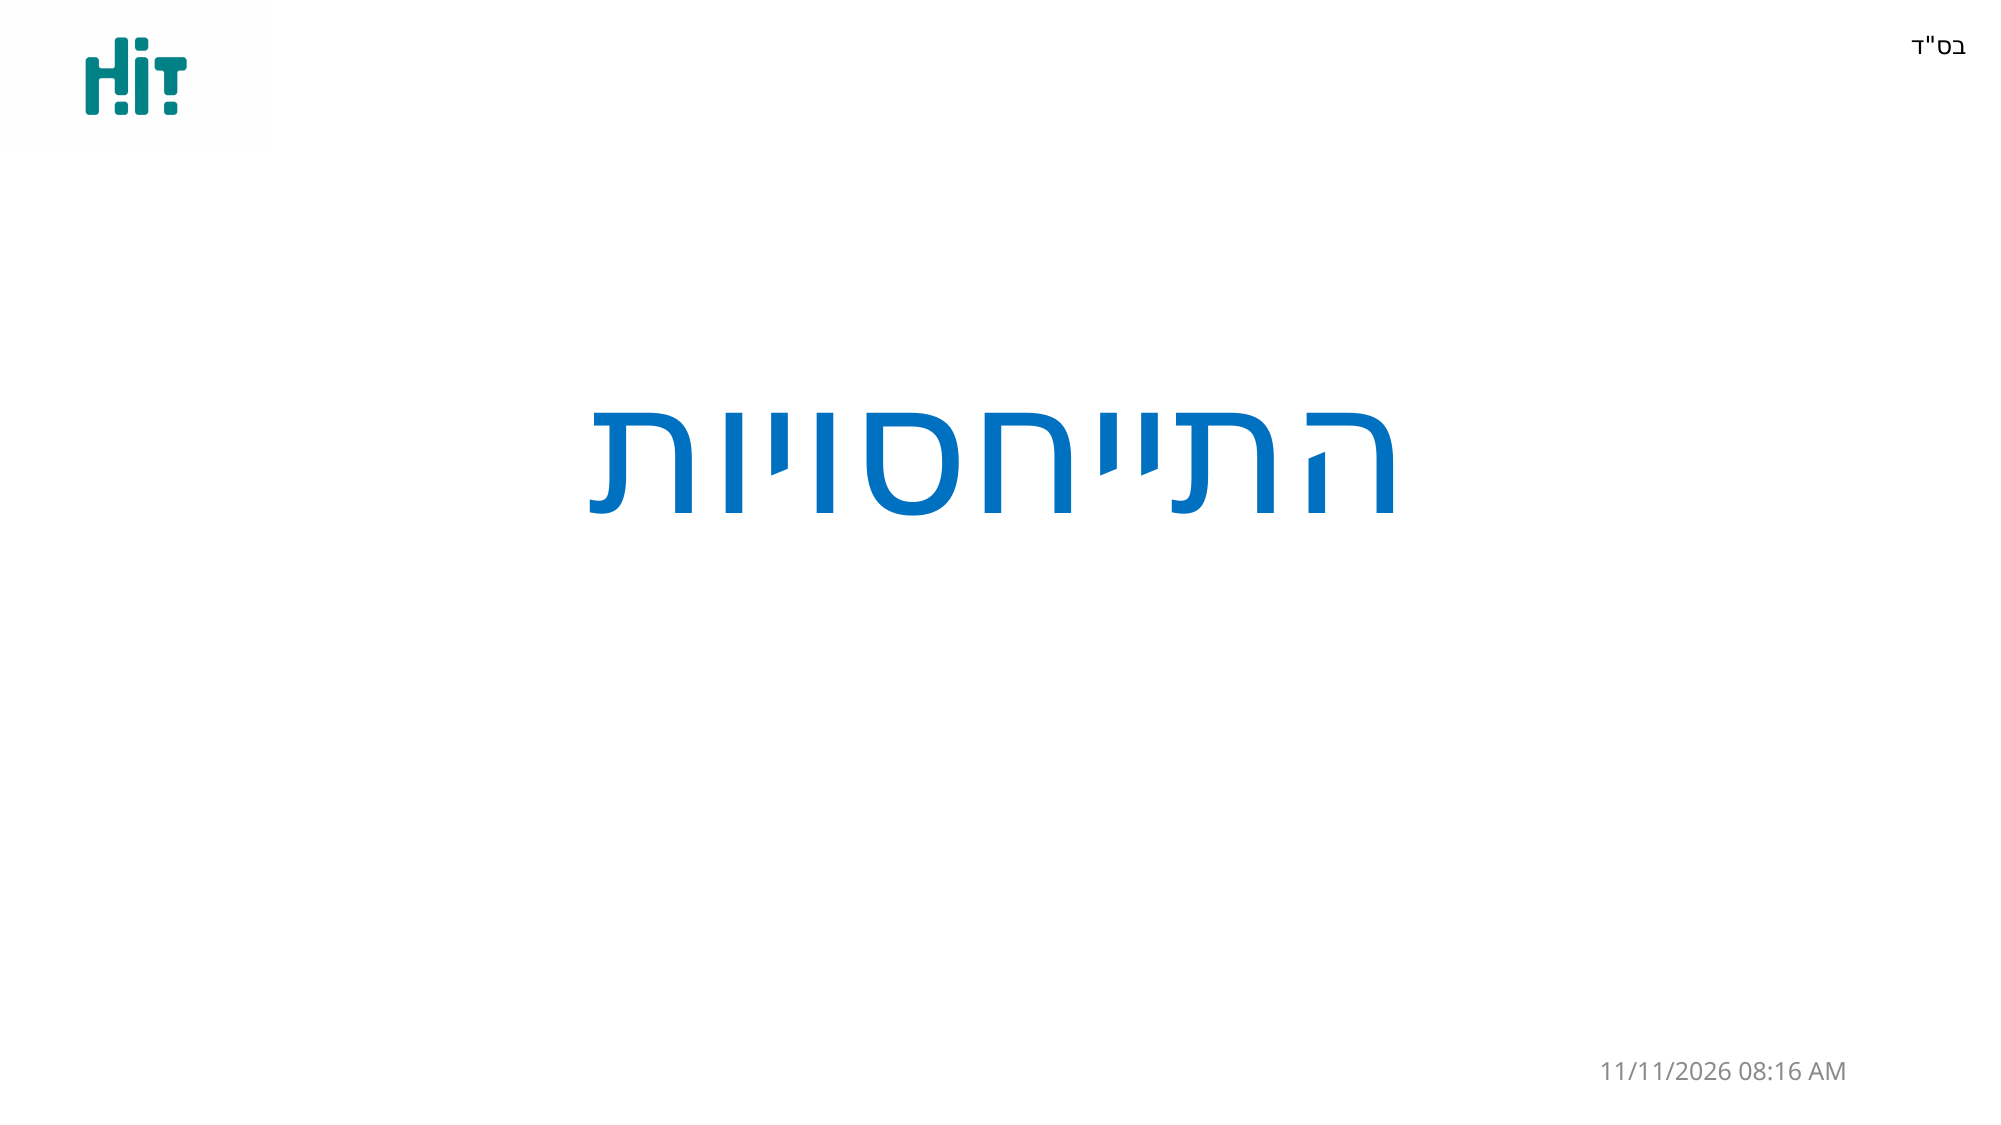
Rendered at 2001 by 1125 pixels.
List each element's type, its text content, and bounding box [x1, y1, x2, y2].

picture [0, 0, 273, 153]
slide_number 30 יוני 22 [1412, 1042, 1863, 1103]
text_box התייחסויות [137, 345, 1863, 563]
